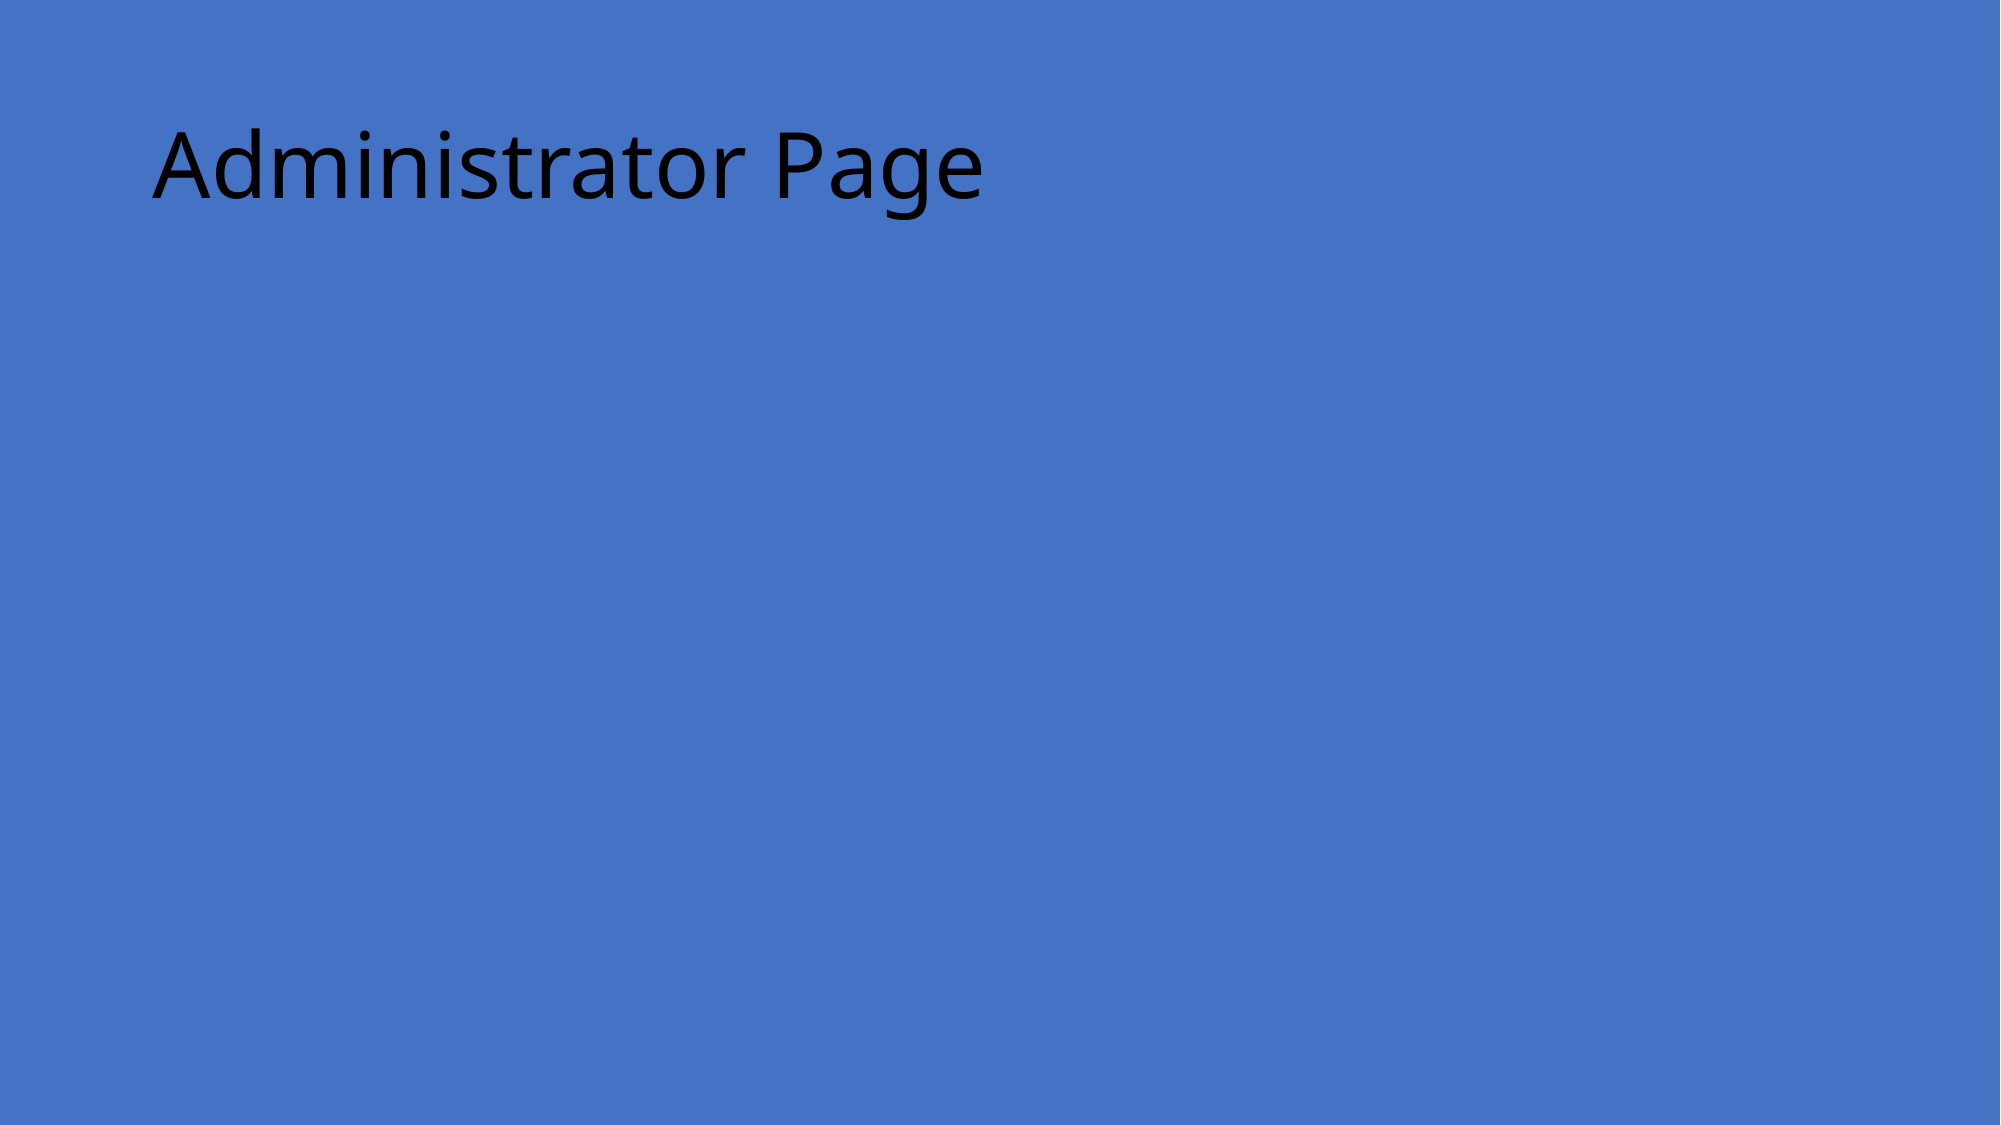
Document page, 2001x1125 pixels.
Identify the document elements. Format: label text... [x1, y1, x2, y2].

title Administrator Page [137, 59, 1863, 278]
